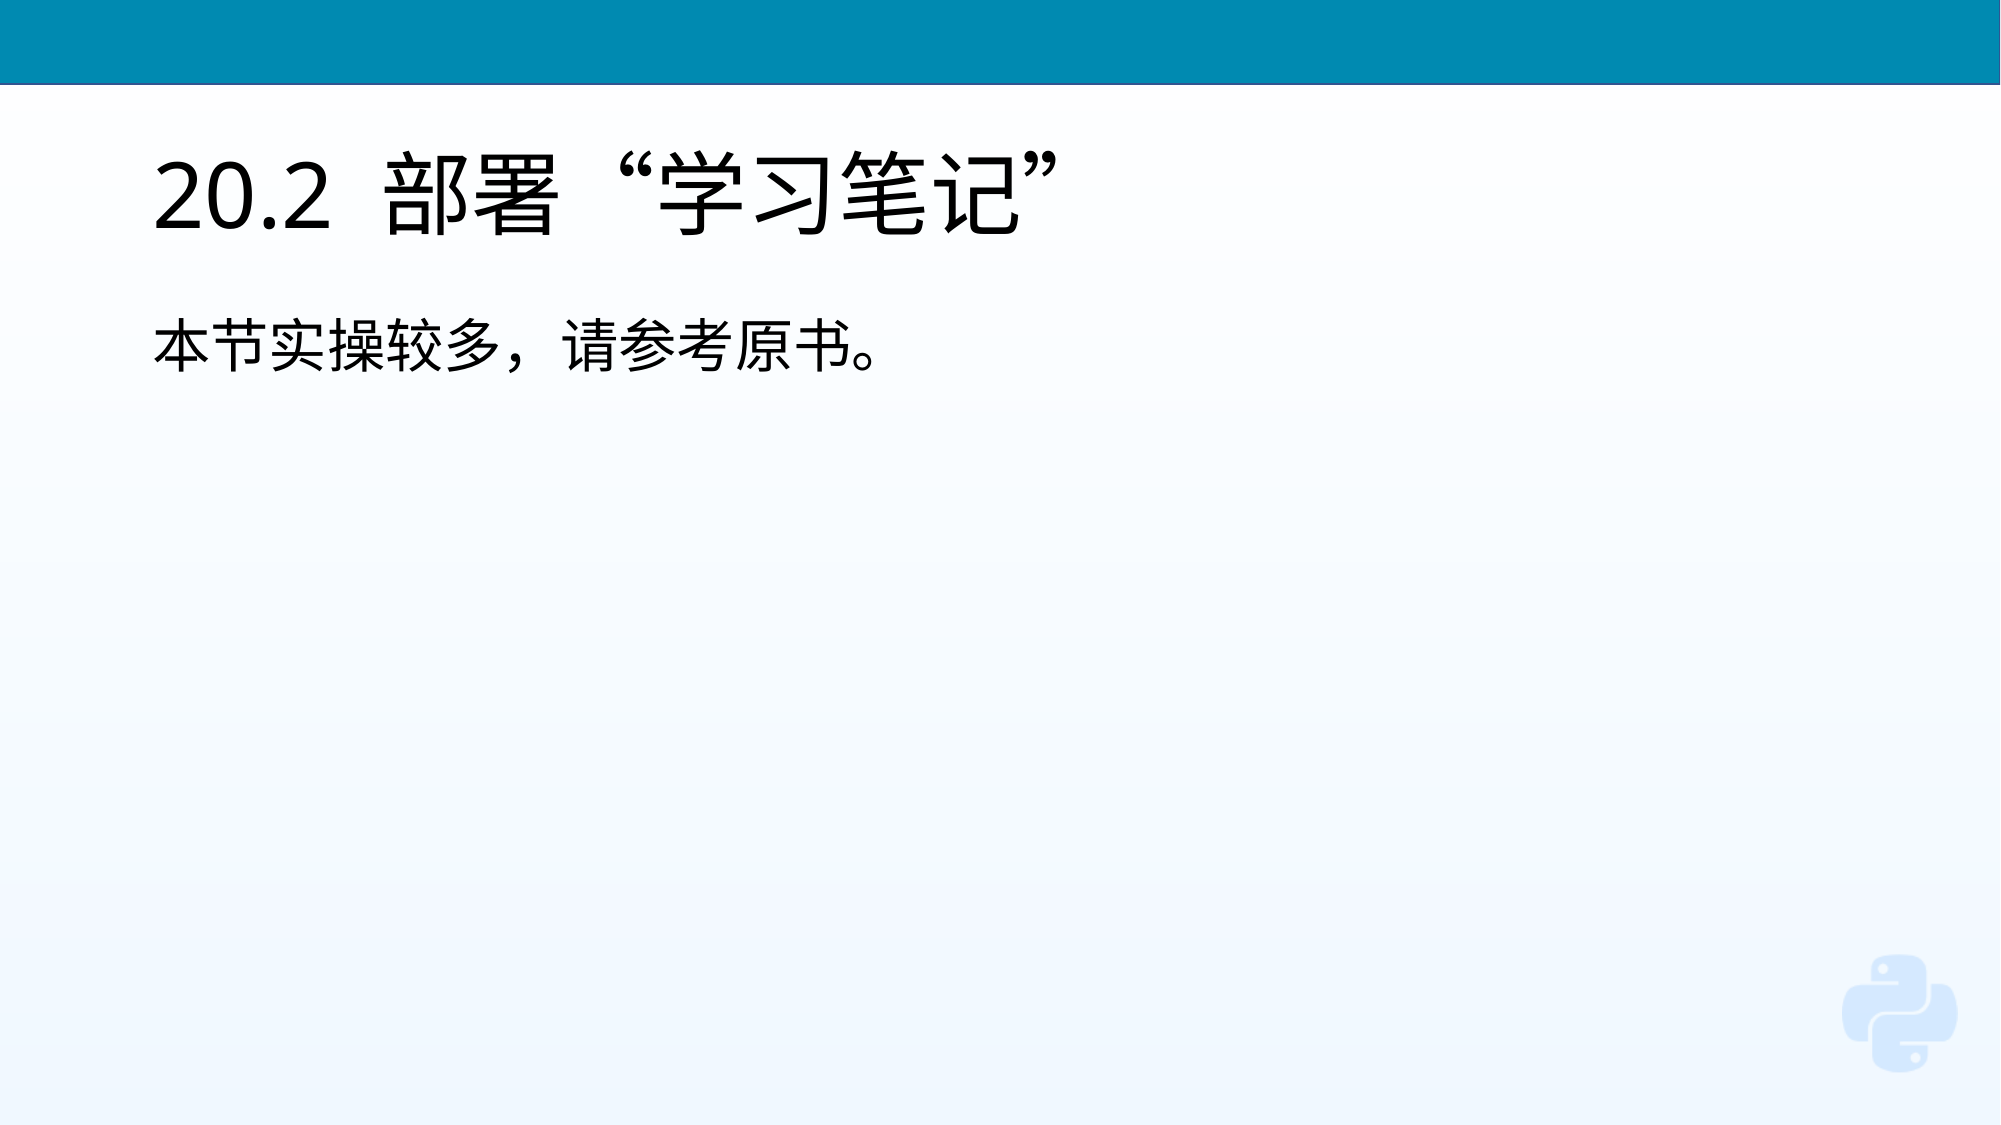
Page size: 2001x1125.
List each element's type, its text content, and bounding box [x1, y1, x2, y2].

title 20.2 部署“学习笔记” [137, 115, 1863, 282]
list 本节实操较多，请参考原书。 [137, 310, 1863, 1024]
picture [1842, 946, 1958, 1081]
